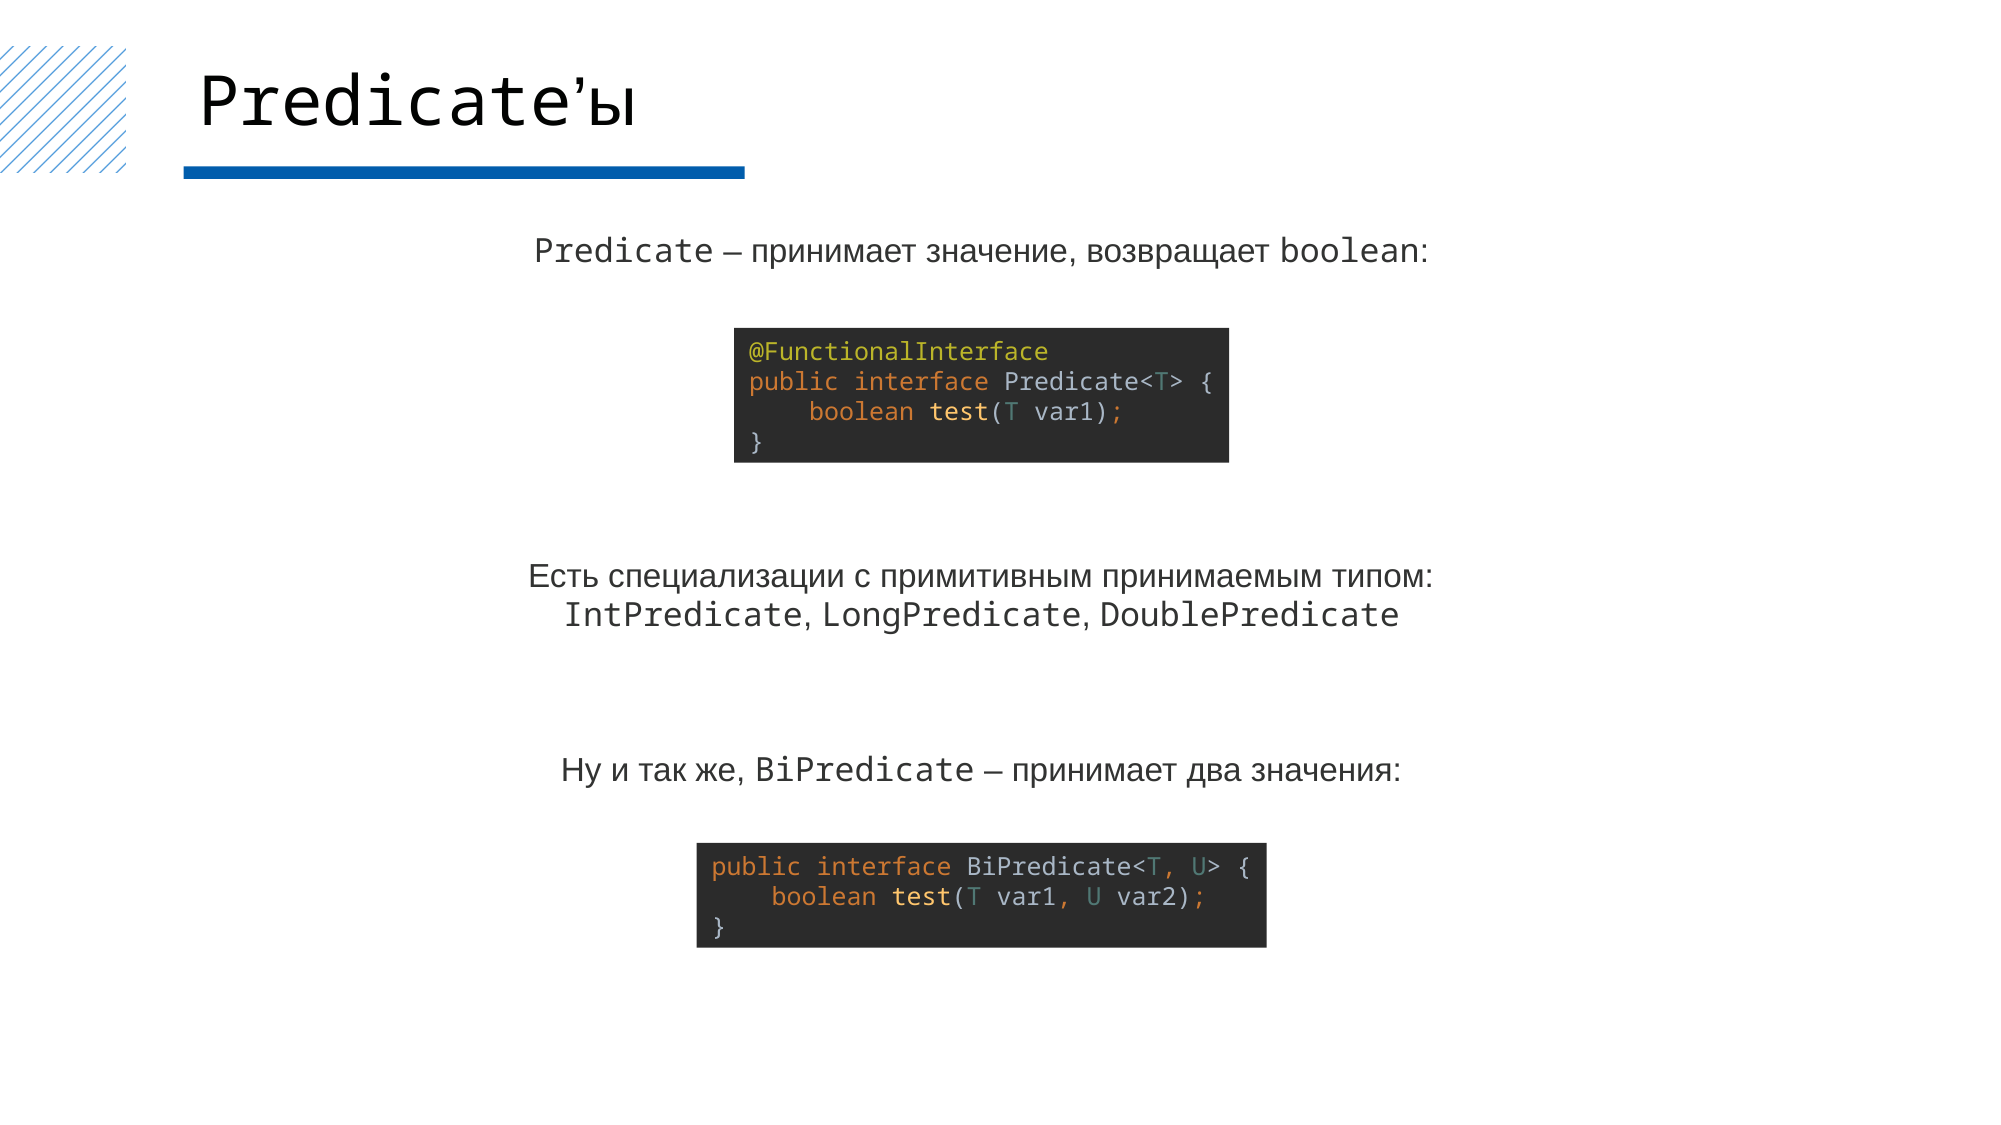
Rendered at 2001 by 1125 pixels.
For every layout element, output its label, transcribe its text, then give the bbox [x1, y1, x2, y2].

picture [0, 46, 126, 173]
text_box Predicate – принимает значение, возвращает boolean: [98, 221, 1865, 277]
text_box @FunctionalInterface public interface Predicate<T> { boolean test(T var1); } [734, 327, 1230, 463]
text_box Есть специализации с примитивным принимаемым типом: IntPredicate, LongPredicate, DoublePredicate [98, 546, 1865, 641]
text_box public interface BiPredicate<T, U> { boolean test(T var1, U var2); } [696, 842, 1267, 948]
list Predicate’ы [183, 58, 1780, 149]
text_box Ну и так же, BiPredicate – принимает два значения: [98, 740, 1865, 796]
